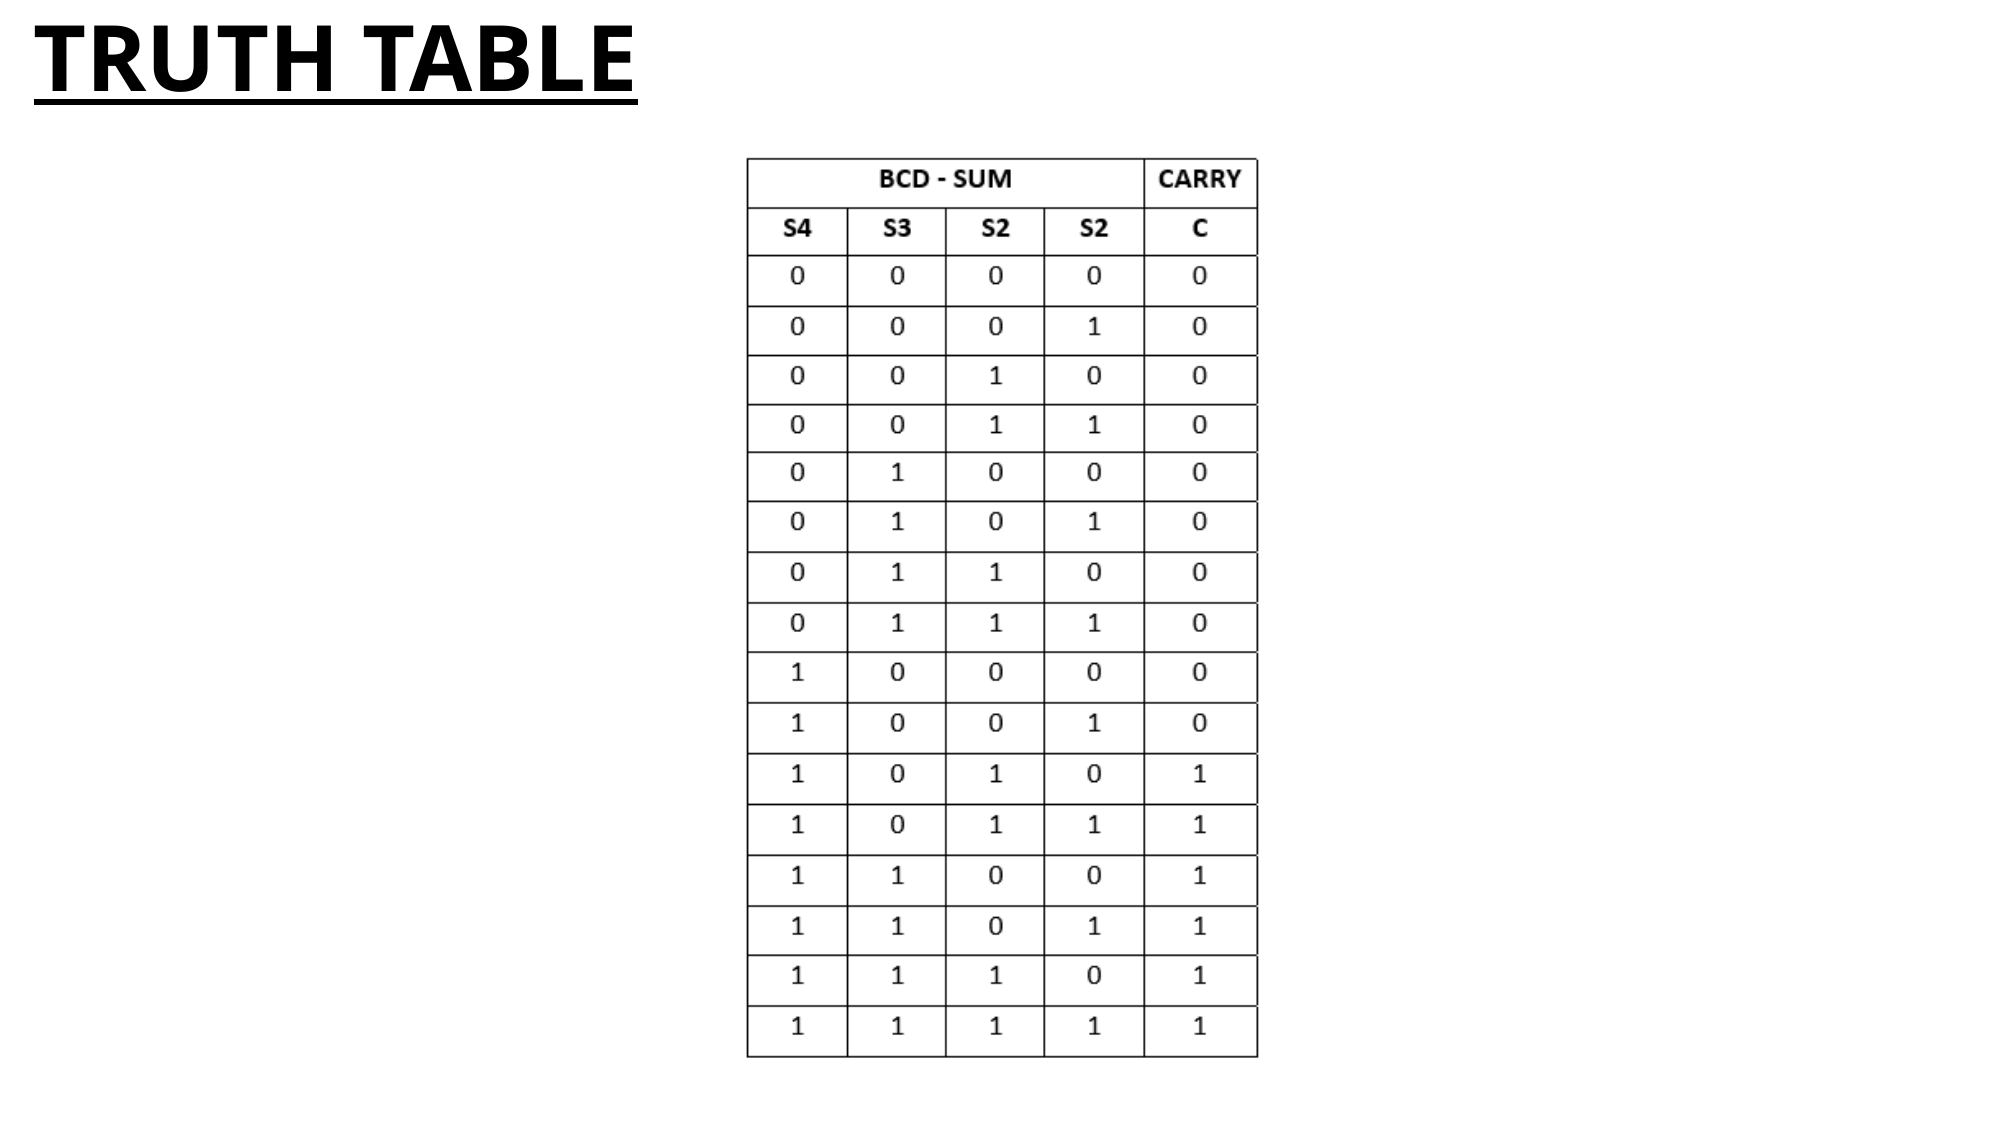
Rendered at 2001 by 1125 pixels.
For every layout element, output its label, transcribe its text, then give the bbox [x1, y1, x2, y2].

title TRUTH TABLE [18, 0, 1744, 125]
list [711, 124, 1288, 1094]
